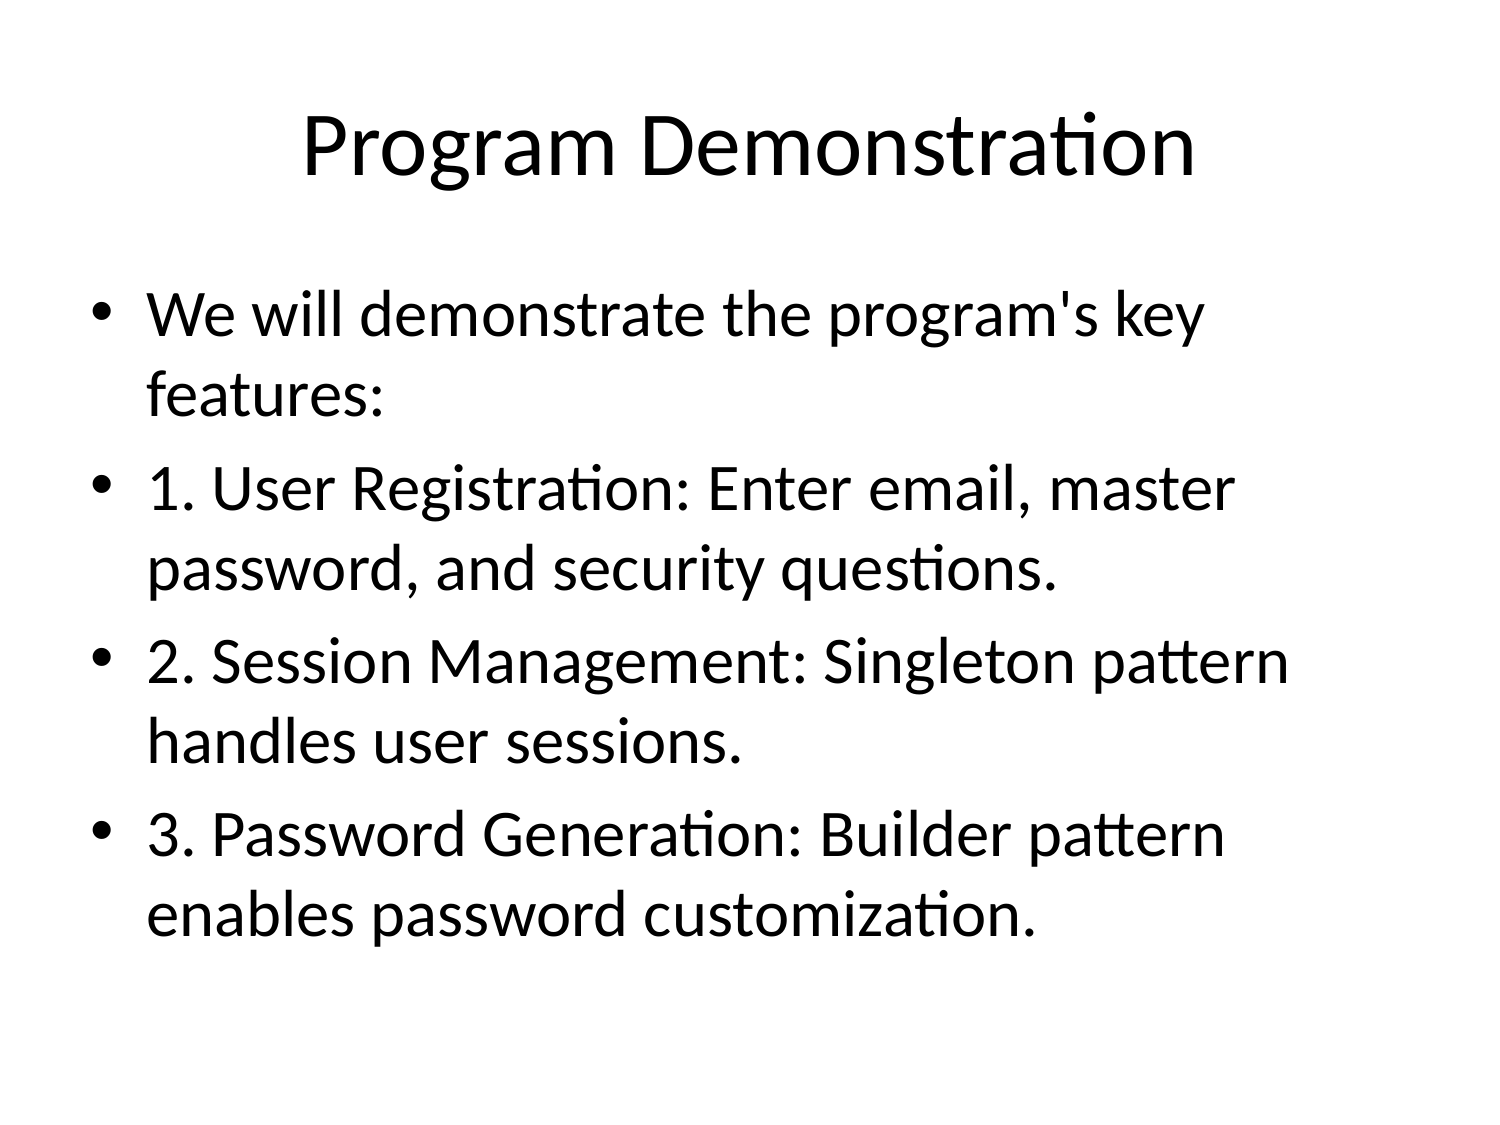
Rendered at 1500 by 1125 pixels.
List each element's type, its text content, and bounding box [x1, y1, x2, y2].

title Program Demonstration [75, 45, 1425, 233]
list We will demonstrate the program's key features: 1. User Registration: Enter email, master password, and security questions. 2. Session Management: Singleton pattern handles user sessions. 3. Password Generation: Builder pattern enables password customization. [75, 262, 1425, 1005]
